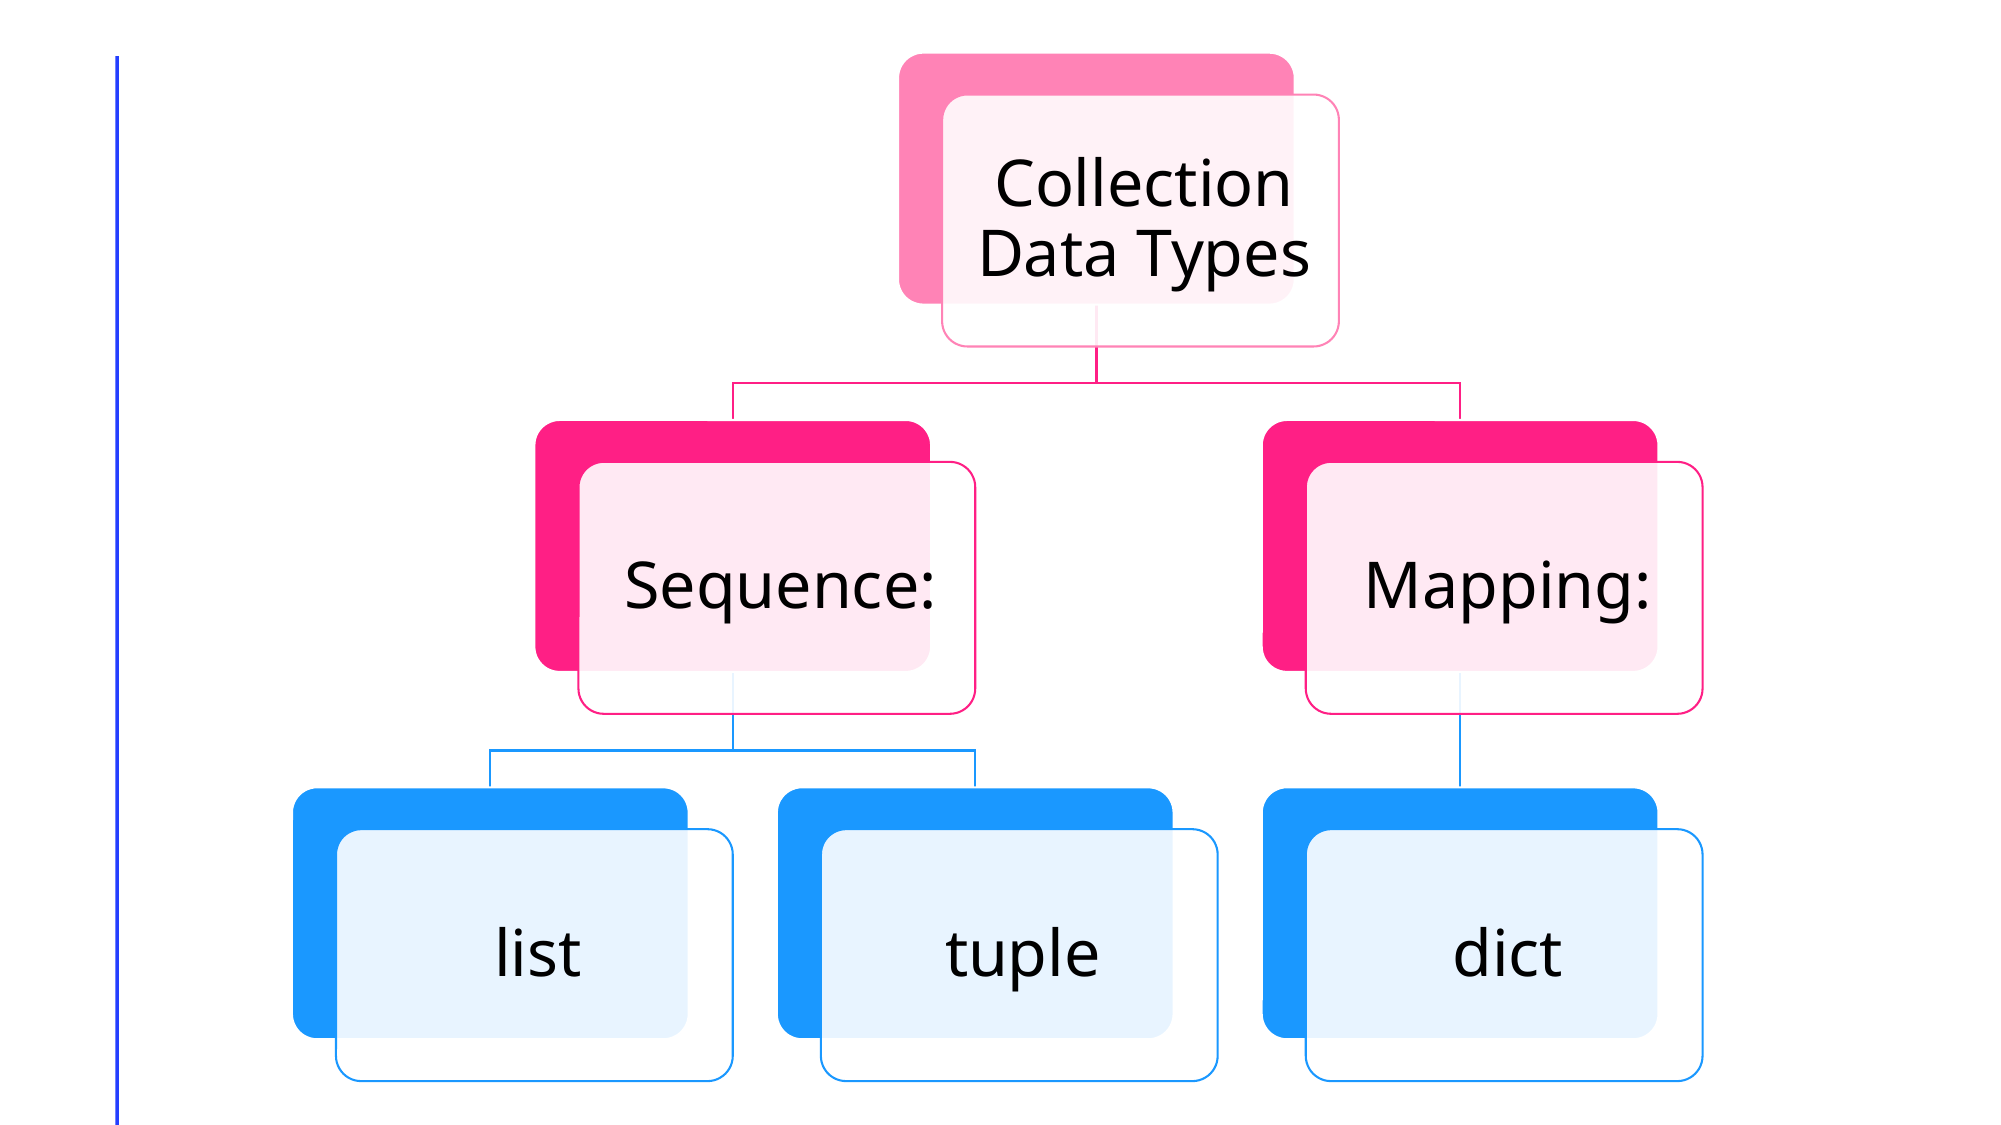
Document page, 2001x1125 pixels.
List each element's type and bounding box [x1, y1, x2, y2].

list [137, 51, 1858, 1083]
